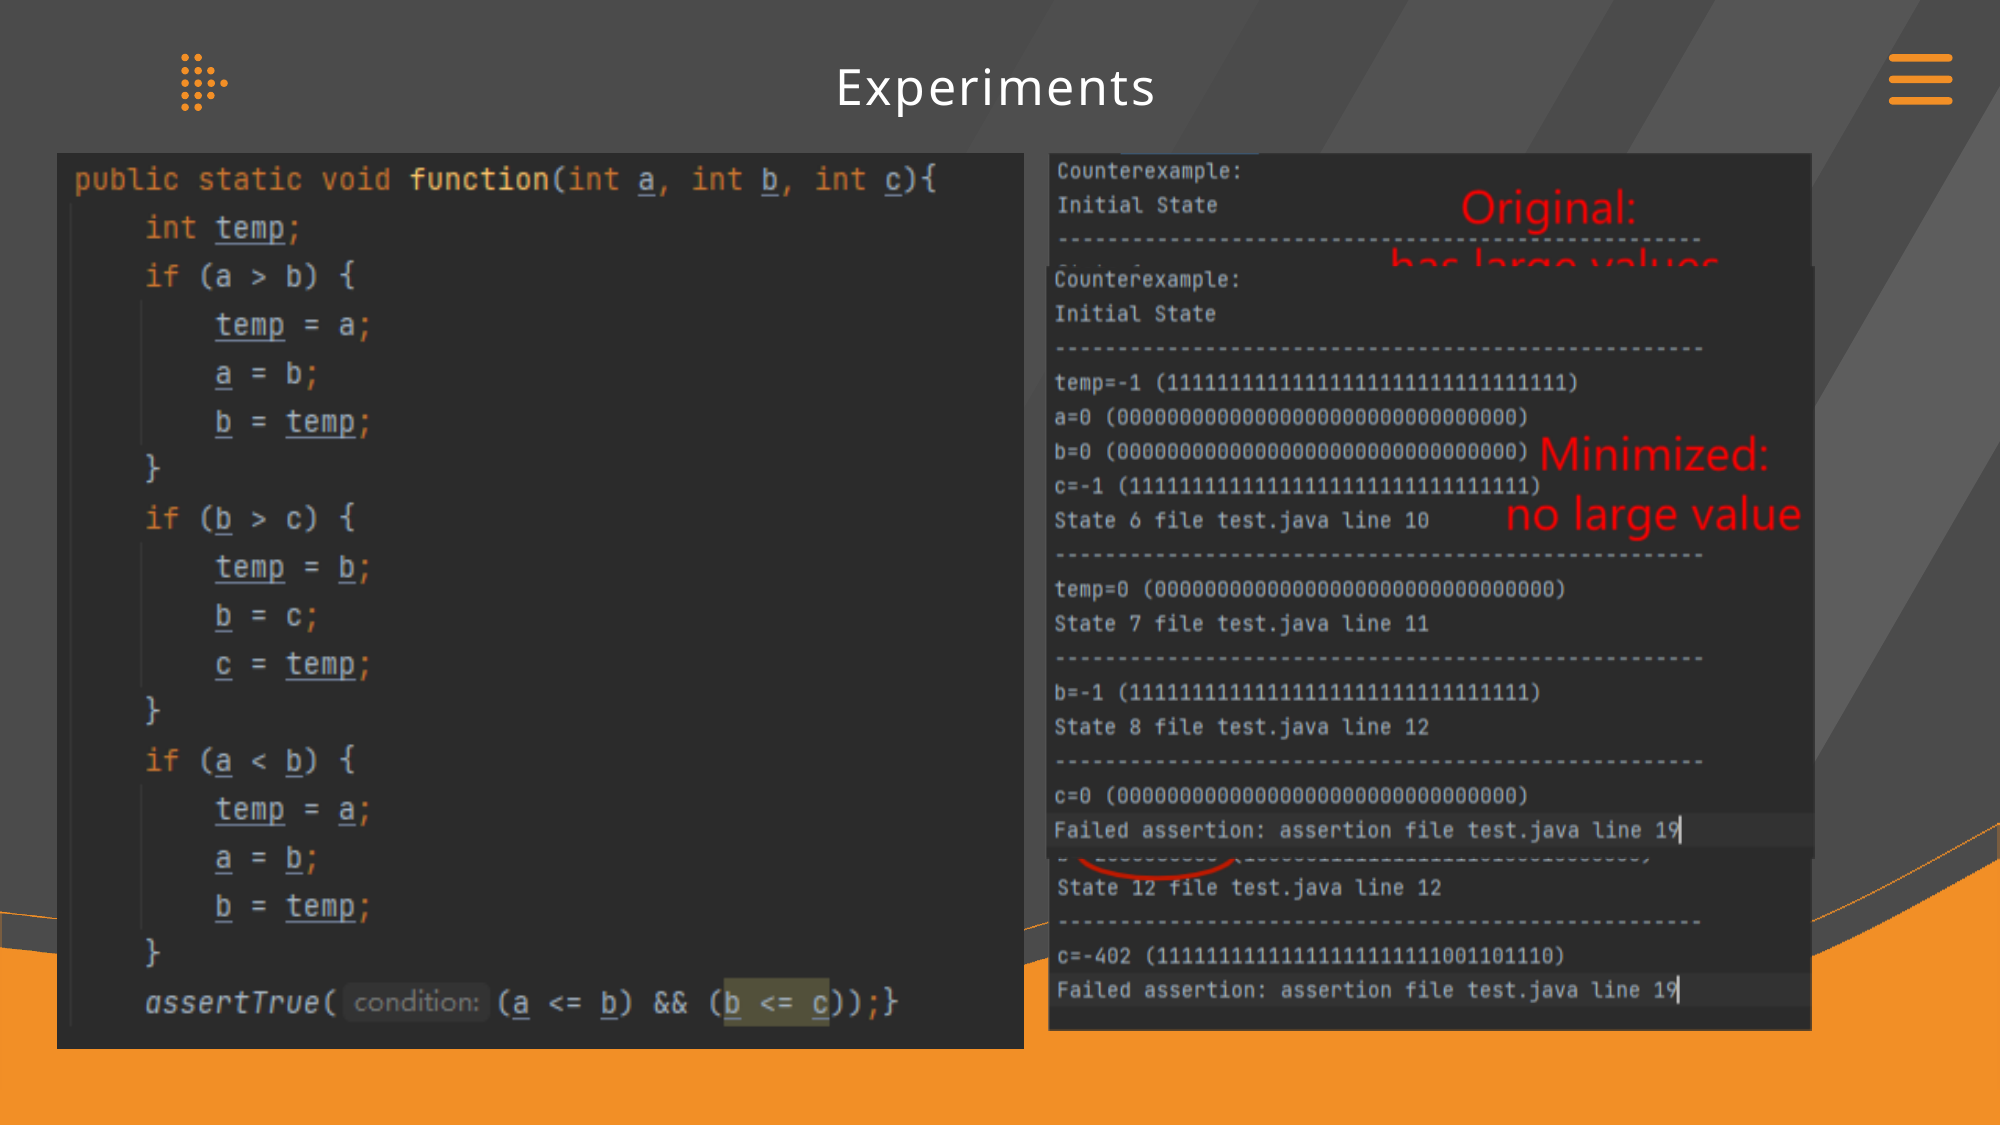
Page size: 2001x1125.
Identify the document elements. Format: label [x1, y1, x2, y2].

text_box [1043, 0, 1996, 645]
picture [1045, 153, 1815, 1031]
text_box [0, 645, 2000, 1125]
picture [57, 153, 1024, 1049]
text_box [1888, 54, 1953, 105]
text_box [181, 35, 1757, 124]
